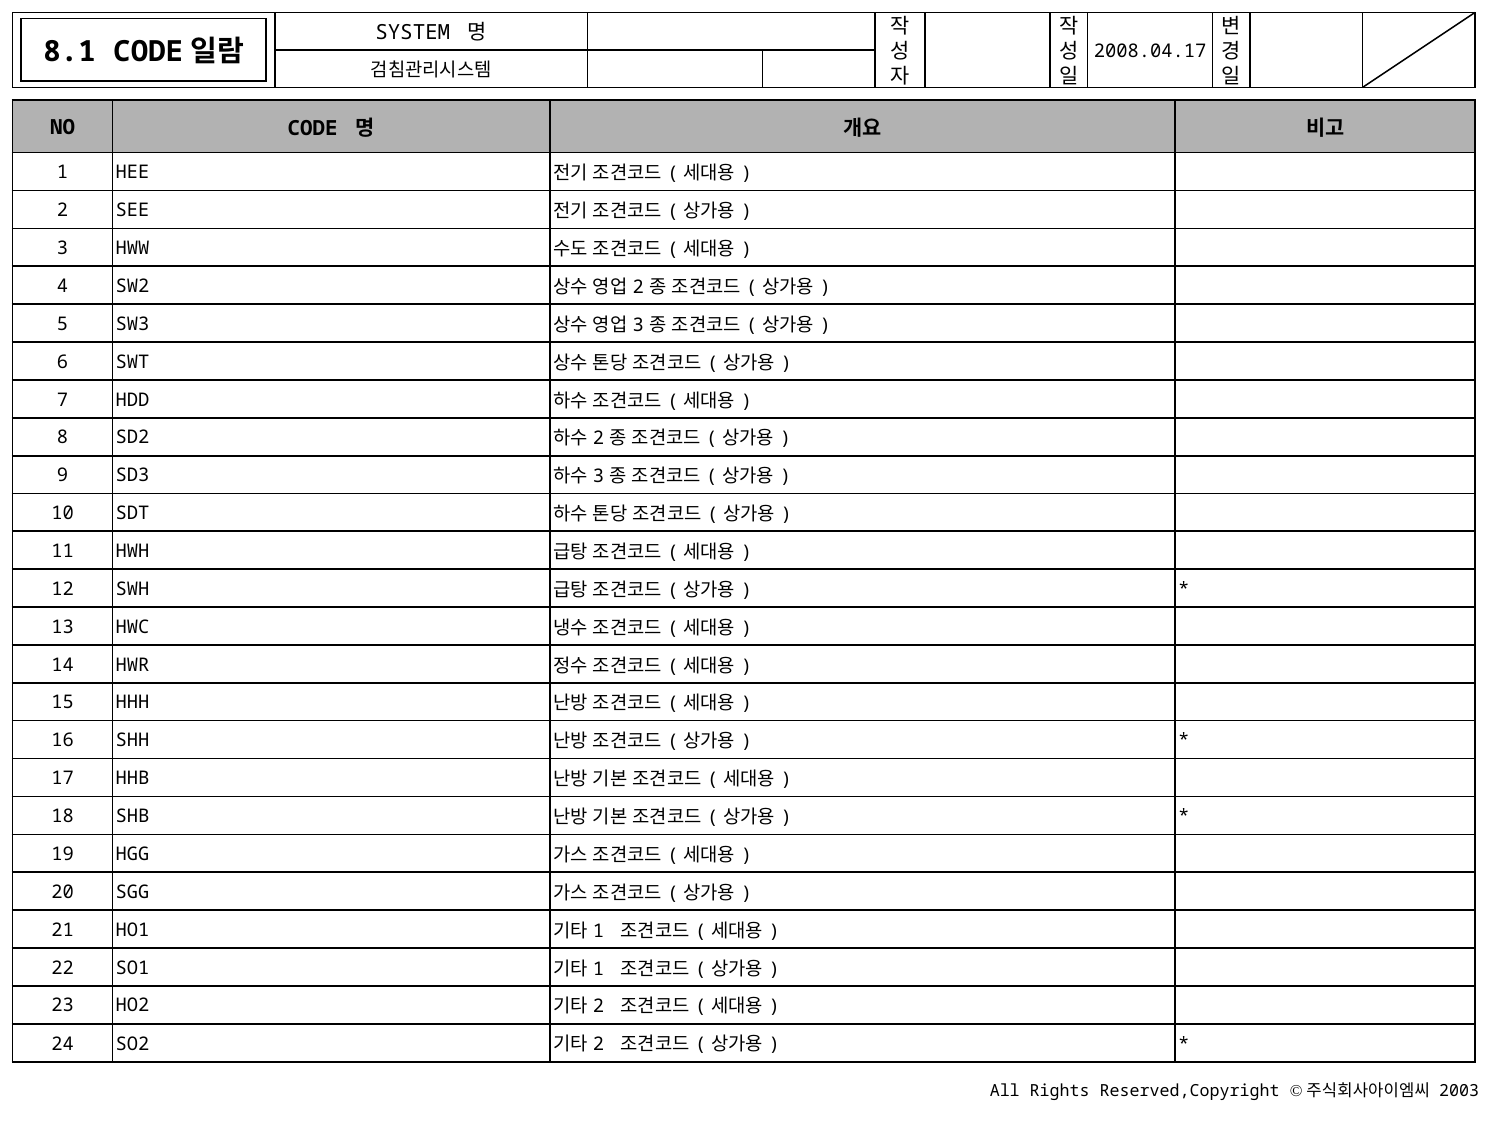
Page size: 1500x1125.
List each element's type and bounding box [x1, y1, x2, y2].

table_cell [1176, 873, 1474, 909]
table_cell [113, 343, 549, 379]
table_cell [1176, 381, 1474, 417]
table_cell [13, 381, 112, 417]
table_cell [551, 873, 1174, 909]
table_cell [13, 684, 112, 720]
table_cell [551, 457, 1174, 493]
table_header [13, 101, 112, 152]
table_cell [1176, 911, 1474, 947]
table_cell [1176, 646, 1474, 682]
table_cell [13, 608, 112, 644]
table_cell [551, 229, 1174, 265]
table_cell [113, 608, 549, 644]
table_cell [551, 153, 1174, 190]
table_cell [551, 911, 1174, 947]
table_cell [113, 835, 549, 871]
table_cell [551, 191, 1174, 228]
table_cell [1176, 684, 1474, 720]
table_cell [1176, 229, 1474, 265]
table_cell [13, 570, 112, 606]
table_cell [113, 570, 549, 606]
table_cell [551, 494, 1174, 530]
table_cell [113, 305, 549, 341]
table_cell [113, 532, 549, 568]
table_header [551, 101, 1174, 152]
table_cell [551, 305, 1174, 341]
table_cell [113, 1025, 549, 1061]
table_cell [551, 759, 1174, 796]
table_cell [13, 646, 112, 682]
table_cell [113, 949, 549, 985]
table_cell [13, 759, 112, 796]
table_cell [113, 987, 549, 1023]
table_cell [1176, 267, 1474, 303]
table_cell [551, 835, 1174, 871]
table_cell [13, 153, 112, 190]
table_cell [551, 343, 1174, 379]
table_cell [1176, 949, 1474, 985]
table_cell [1176, 797, 1474, 834]
table_cell [551, 987, 1174, 1023]
table_cell [1176, 305, 1474, 341]
table_cell [113, 457, 549, 493]
table_cell [113, 797, 549, 834]
table_cell [13, 191, 112, 228]
table_cell [13, 267, 112, 303]
table_cell [13, 494, 112, 530]
table_cell [1176, 987, 1474, 1023]
table_cell [551, 532, 1174, 568]
table_cell [1176, 532, 1474, 568]
text_box [12, 12, 275, 88]
table_cell [1176, 1025, 1474, 1061]
table_cell [551, 684, 1174, 720]
table_cell [113, 911, 549, 947]
table_cell [551, 419, 1174, 455]
table_cell [13, 532, 112, 568]
table_cell [13, 229, 112, 265]
table_cell [113, 873, 549, 909]
table_cell [13, 911, 112, 947]
table_cell [13, 721, 112, 758]
table_cell [1176, 343, 1474, 379]
table_cell [1176, 419, 1474, 455]
table_cell [113, 646, 549, 682]
table_cell [551, 1025, 1174, 1061]
table_cell [13, 987, 112, 1023]
table_cell [1176, 835, 1474, 871]
table_cell [551, 646, 1174, 682]
table_cell [551, 797, 1174, 834]
table_cell [1176, 457, 1474, 493]
table_cell [113, 267, 549, 303]
table_cell [551, 608, 1174, 644]
table_cell [1176, 570, 1474, 606]
table_cell [113, 153, 549, 190]
table_cell [113, 381, 549, 417]
table_cell [13, 305, 112, 341]
table_cell [113, 759, 549, 796]
table_cell [13, 457, 112, 493]
table_cell [1176, 494, 1474, 530]
table_cell [113, 721, 549, 758]
table_cell [1176, 191, 1474, 228]
table_cell [1176, 608, 1474, 644]
table_header [113, 101, 549, 152]
table_cell [13, 873, 112, 909]
table_cell [551, 949, 1174, 985]
table_cell [13, 835, 112, 871]
table_cell [113, 684, 549, 720]
table_header [1176, 101, 1474, 152]
table_cell [551, 570, 1174, 606]
table_cell [13, 343, 112, 379]
table_cell [13, 419, 112, 455]
table_cell [13, 949, 112, 985]
text_box [562, 12, 875, 88]
table_cell [13, 1025, 112, 1061]
table_cell [551, 721, 1174, 758]
table_cell [1176, 759, 1474, 796]
table_cell [113, 191, 549, 228]
table_cell [551, 381, 1174, 417]
text_box [1250, 12, 1363, 88]
table_cell [1176, 721, 1474, 758]
table_cell [113, 419, 549, 455]
table_cell [113, 229, 549, 265]
table_cell [1176, 153, 1474, 190]
table_cell [13, 797, 112, 834]
table_cell [113, 494, 549, 530]
table_cell [551, 267, 1174, 303]
